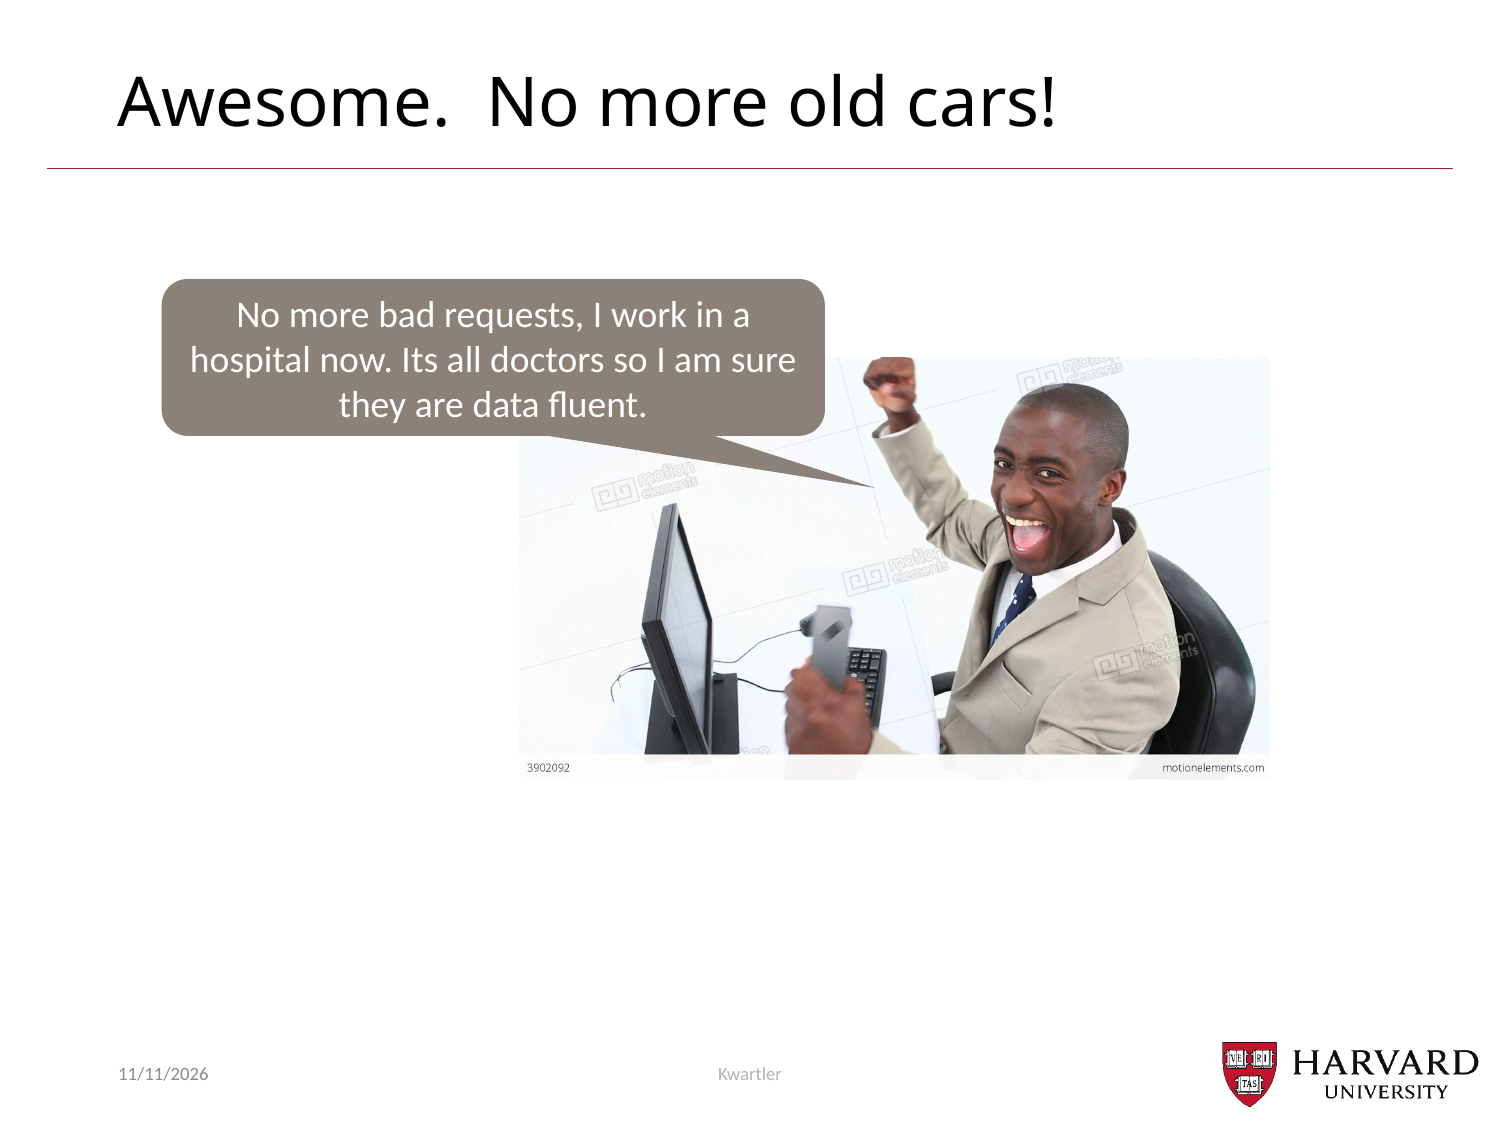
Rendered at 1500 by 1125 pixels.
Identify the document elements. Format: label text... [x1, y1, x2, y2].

title Awesome. No more old cars! [103, 59, 1397, 157]
footer Kwartler [496, 1042, 1004, 1103]
text_box No more bad requests, I work in a hospital now. Its all doctors so I am sure they are data fluent. [160, 277, 826, 437]
picture [1200, 1024, 1500, 1125]
picture [519, 357, 1270, 780]
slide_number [103, 1042, 441, 1103]
